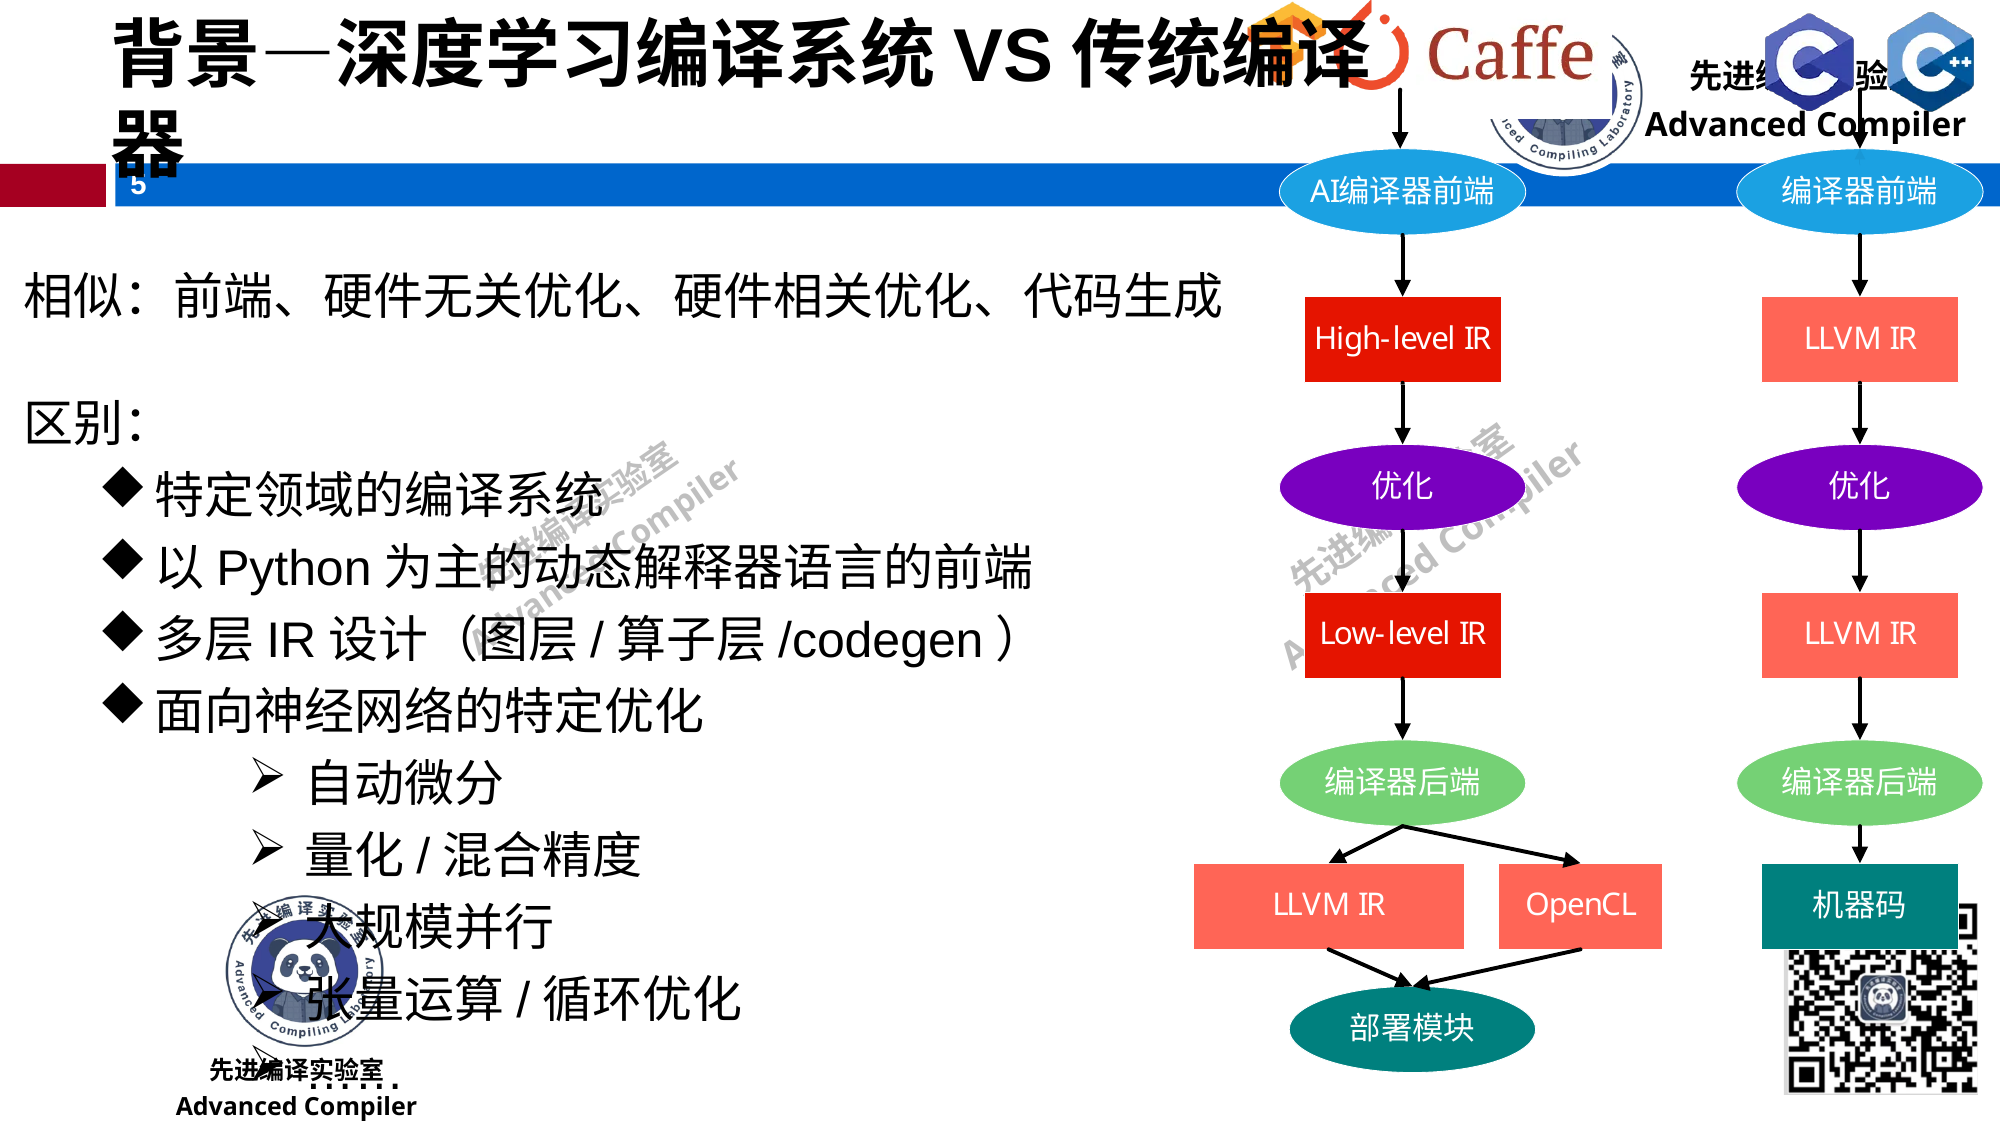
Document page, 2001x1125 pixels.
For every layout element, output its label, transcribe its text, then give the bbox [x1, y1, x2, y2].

text_box 相似：前端、硬件无关优化、硬件相关优化、代码生成 [8, 257, 1184, 333]
text_box 背景—深度学习编译系统VS传统编译器 [95, 42, 1184, 151]
text_box 区别： 特定领域的编译系统 以Python为主的动态解释器语言的前端 多层IR设计（图层/算子层/codegen） 面向神经网络的特定优化 自动微分 量化/混合精度 大规模并行 张量运算/循环优化 …… [8, 372, 1248, 1107]
picture [1189, 0, 2000, 1095]
